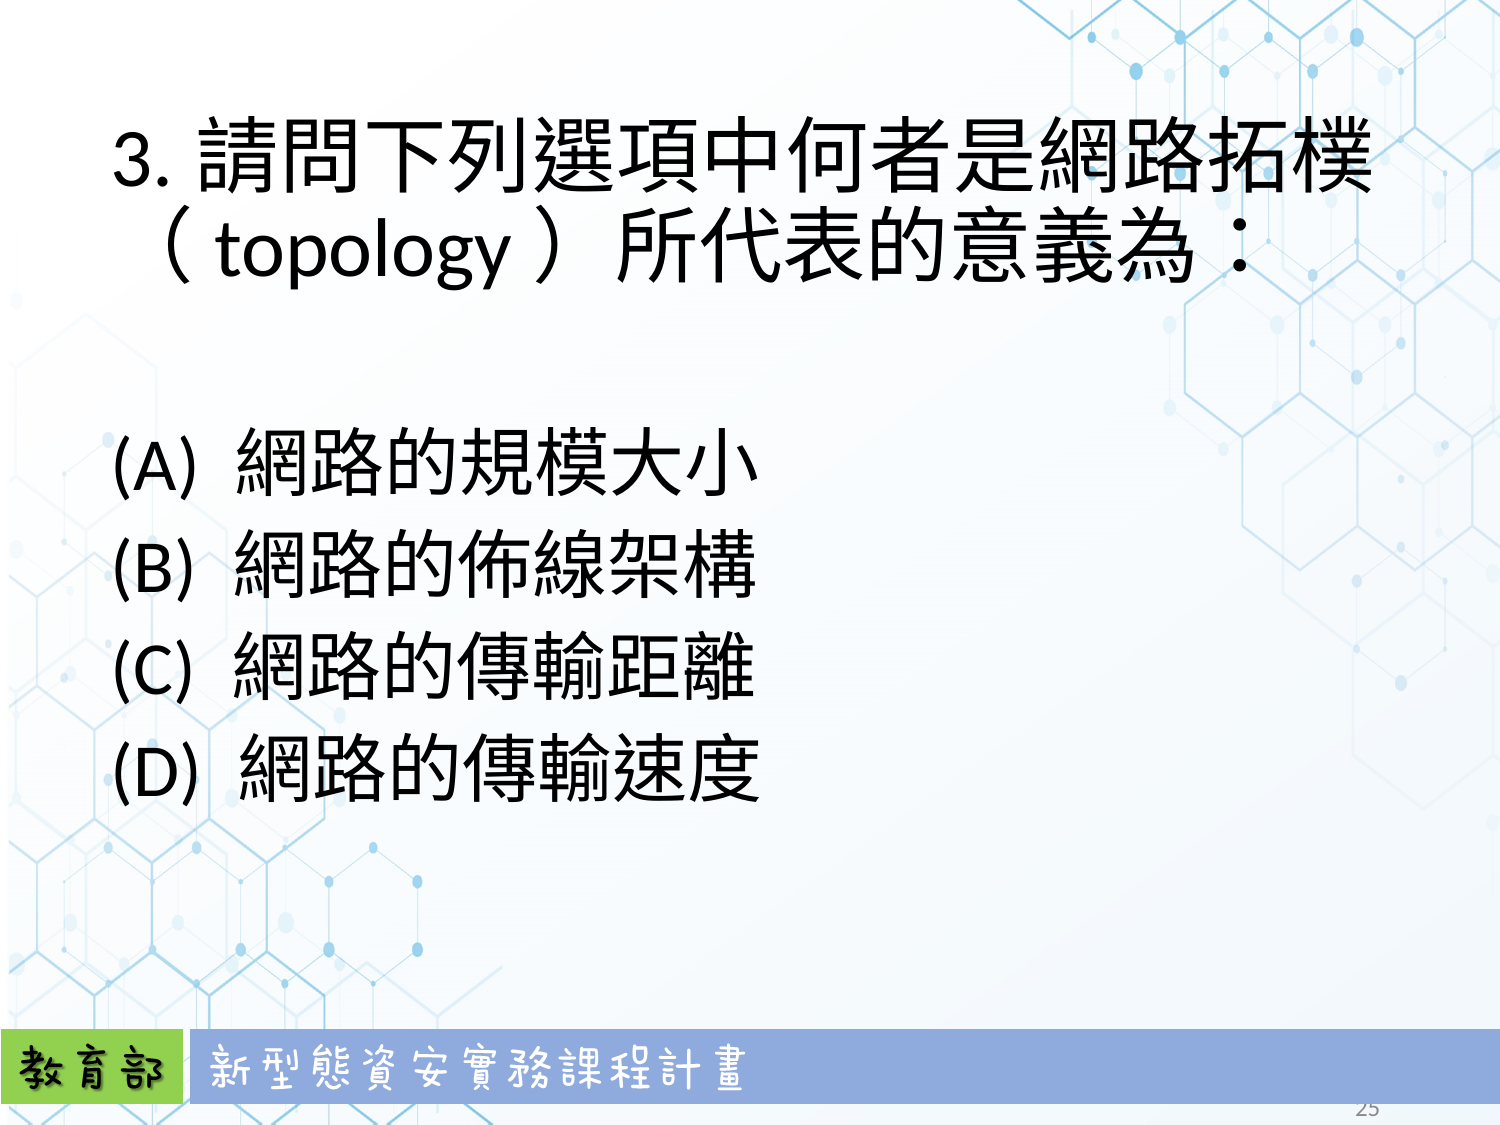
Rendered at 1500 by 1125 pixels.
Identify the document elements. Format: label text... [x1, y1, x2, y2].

list 3.請問下列選項中何者是網路拓樸（topology）所代表的意義為： (A) 網路的規模大小 (B) 網路的佈線架構 (C) 網路的傳輸距離 (D) 網路的傳輸速度 [95, 107, 1390, 994]
picture [0, 0, 1500, 1125]
